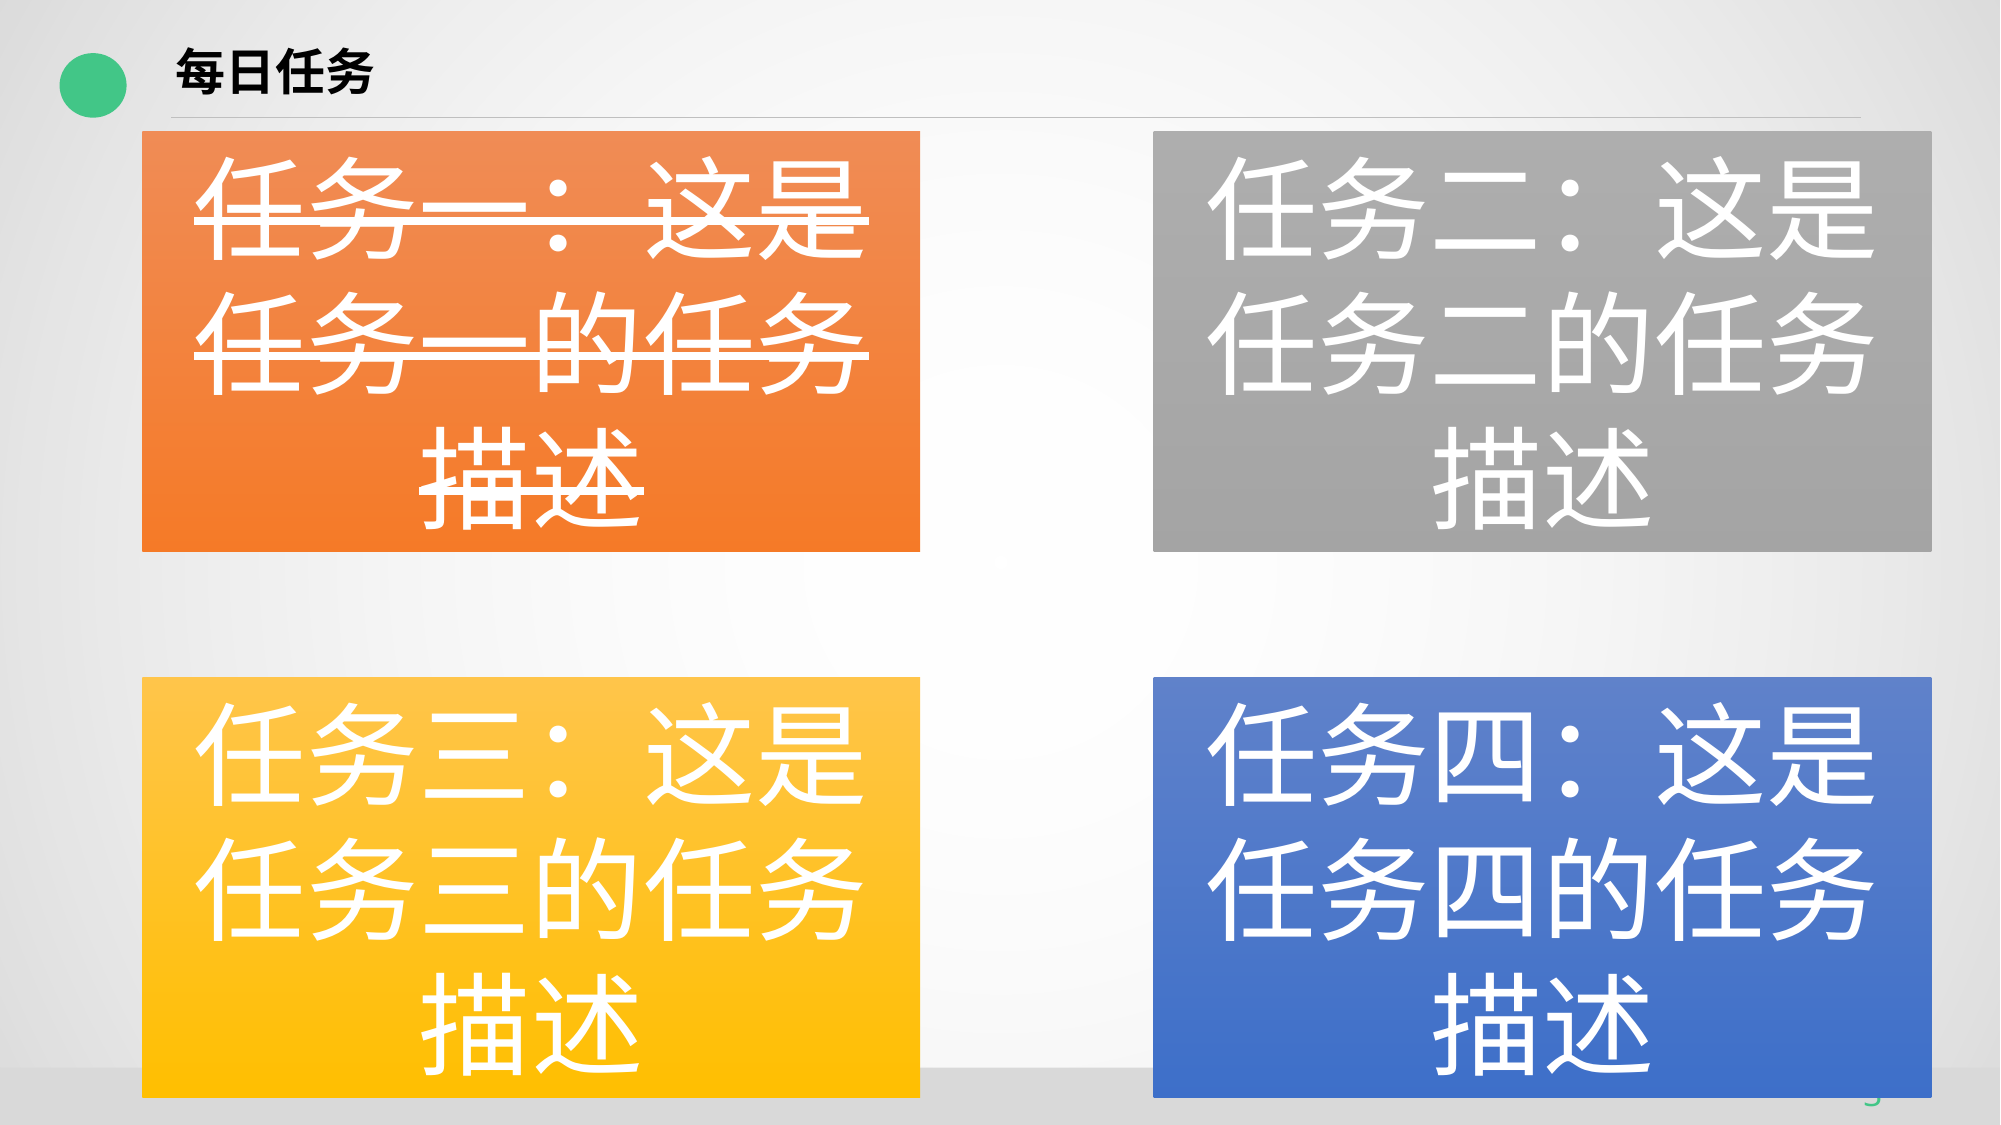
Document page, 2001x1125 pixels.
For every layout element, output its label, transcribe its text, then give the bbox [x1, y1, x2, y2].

text_box 每日任务 [160, 33, 1195, 108]
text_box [142, 131, 1932, 1055]
